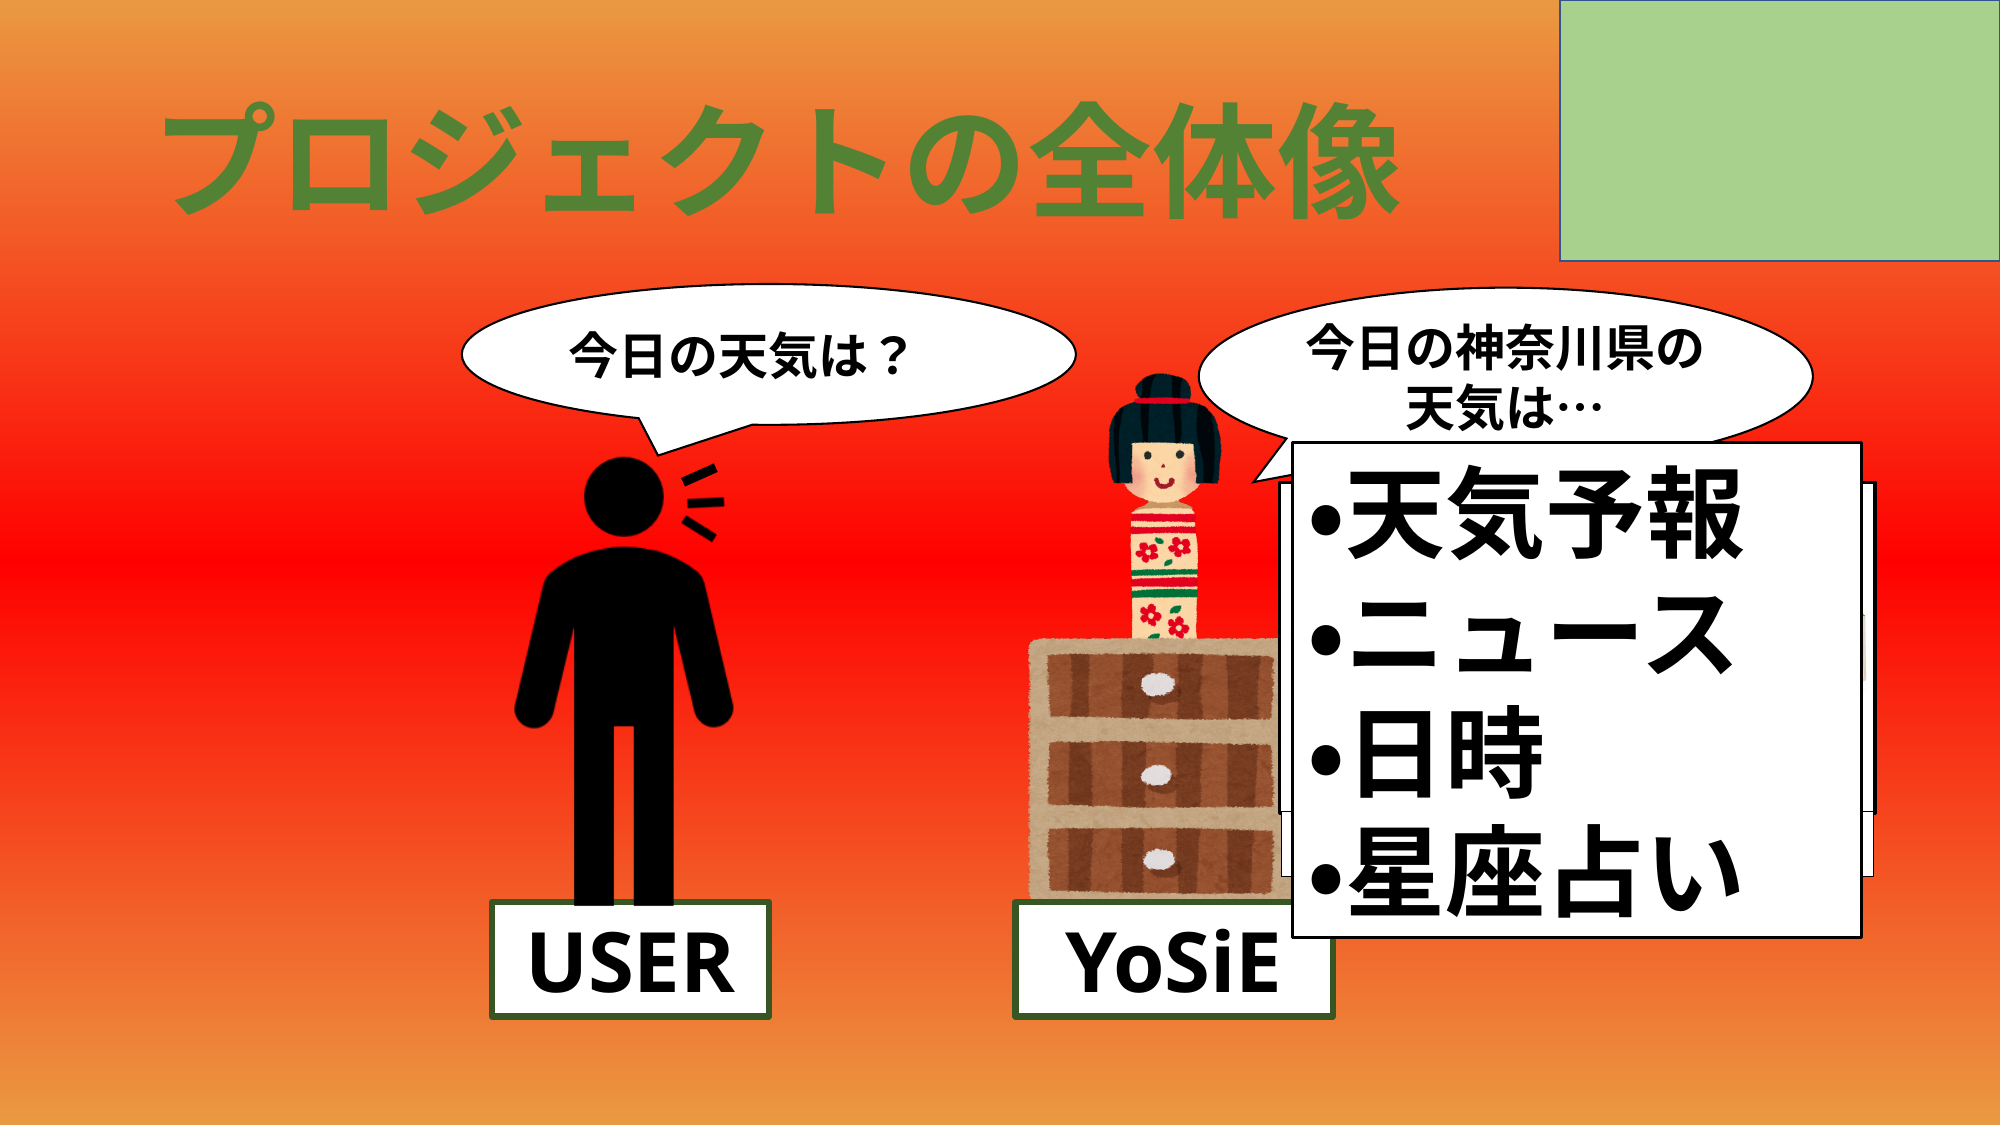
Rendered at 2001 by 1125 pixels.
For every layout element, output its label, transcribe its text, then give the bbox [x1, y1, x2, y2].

text_box YoSiE [1015, 921, 1333, 1017]
picture [385, 442, 863, 921]
text_box 今日の神奈川県の 天気は… [1198, 286, 1814, 484]
text_box [1559, 0, 2000, 262]
text_box Raspberry Pi [1862, 812, 1874, 877]
picture [998, 483, 1874, 921]
title プロジェクトの全体像 [137, 59, 1863, 278]
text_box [683, 467, 716, 483]
text_box ・天気予報 ・ニュース ・日時 ・星座占い [1292, 442, 1862, 483]
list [1088, 369, 1232, 625]
text_box 今日の天気は？？ [460, 282, 1077, 442]
text_box ・天気予報 ・ニュース ・日時 ・星座占い [1292, 812, 1862, 938]
text_box USER [491, 921, 769, 1017]
